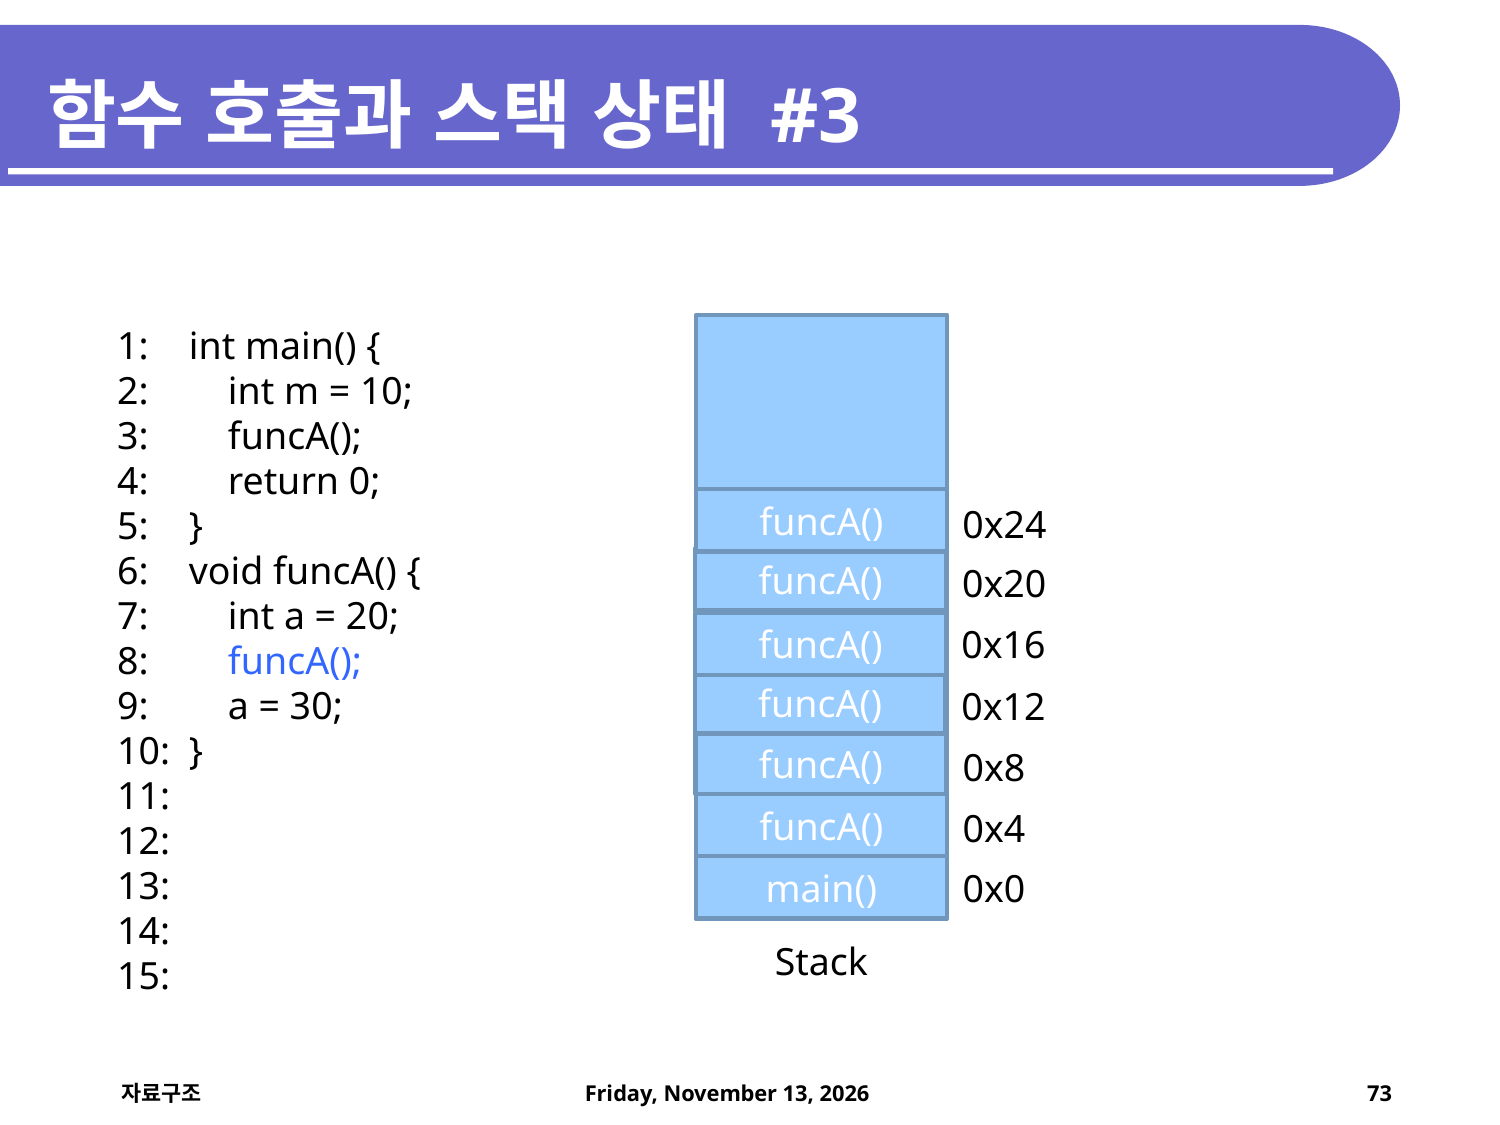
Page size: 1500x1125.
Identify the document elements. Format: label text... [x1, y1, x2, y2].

text_box funcA() [694, 796, 947, 858]
text_box 0x20 [947, 554, 1061, 613]
text_box int main() { int m = 10; funcA(); return 0; } void funcA() { int a = 20; funcA(); a = 30; } [185, 314, 643, 825]
text_box funcA() [694, 487, 949, 554]
text_box funcA() [693, 613, 948, 677]
text_box 0x4 [947, 797, 1041, 857]
text_box 0x24 [947, 493, 1062, 554]
text_box funcA() [693, 736, 947, 796]
text_box funcA() [693, 546, 947, 613]
text_box 1: 2: 3: 4: 5: 6: 7: 8: 9: 10: 11: 12: 13: 14: 15: [102, 314, 185, 1005]
text_box [694, 313, 949, 487]
text_box 0x16 [946, 614, 1061, 674]
text_box 0x12 [946, 675, 1061, 736]
text_box funcA() [693, 677, 946, 736]
title 함수 호출과 스택 상태 #3 [32, 37, 1347, 188]
text_box 0x0 [947, 857, 1041, 918]
slide_number 72 [1274, 1063, 1407, 1125]
text_box Stack [760, 930, 883, 991]
text_box main() [694, 858, 949, 921]
text_box 0x8 [947, 736, 1041, 797]
